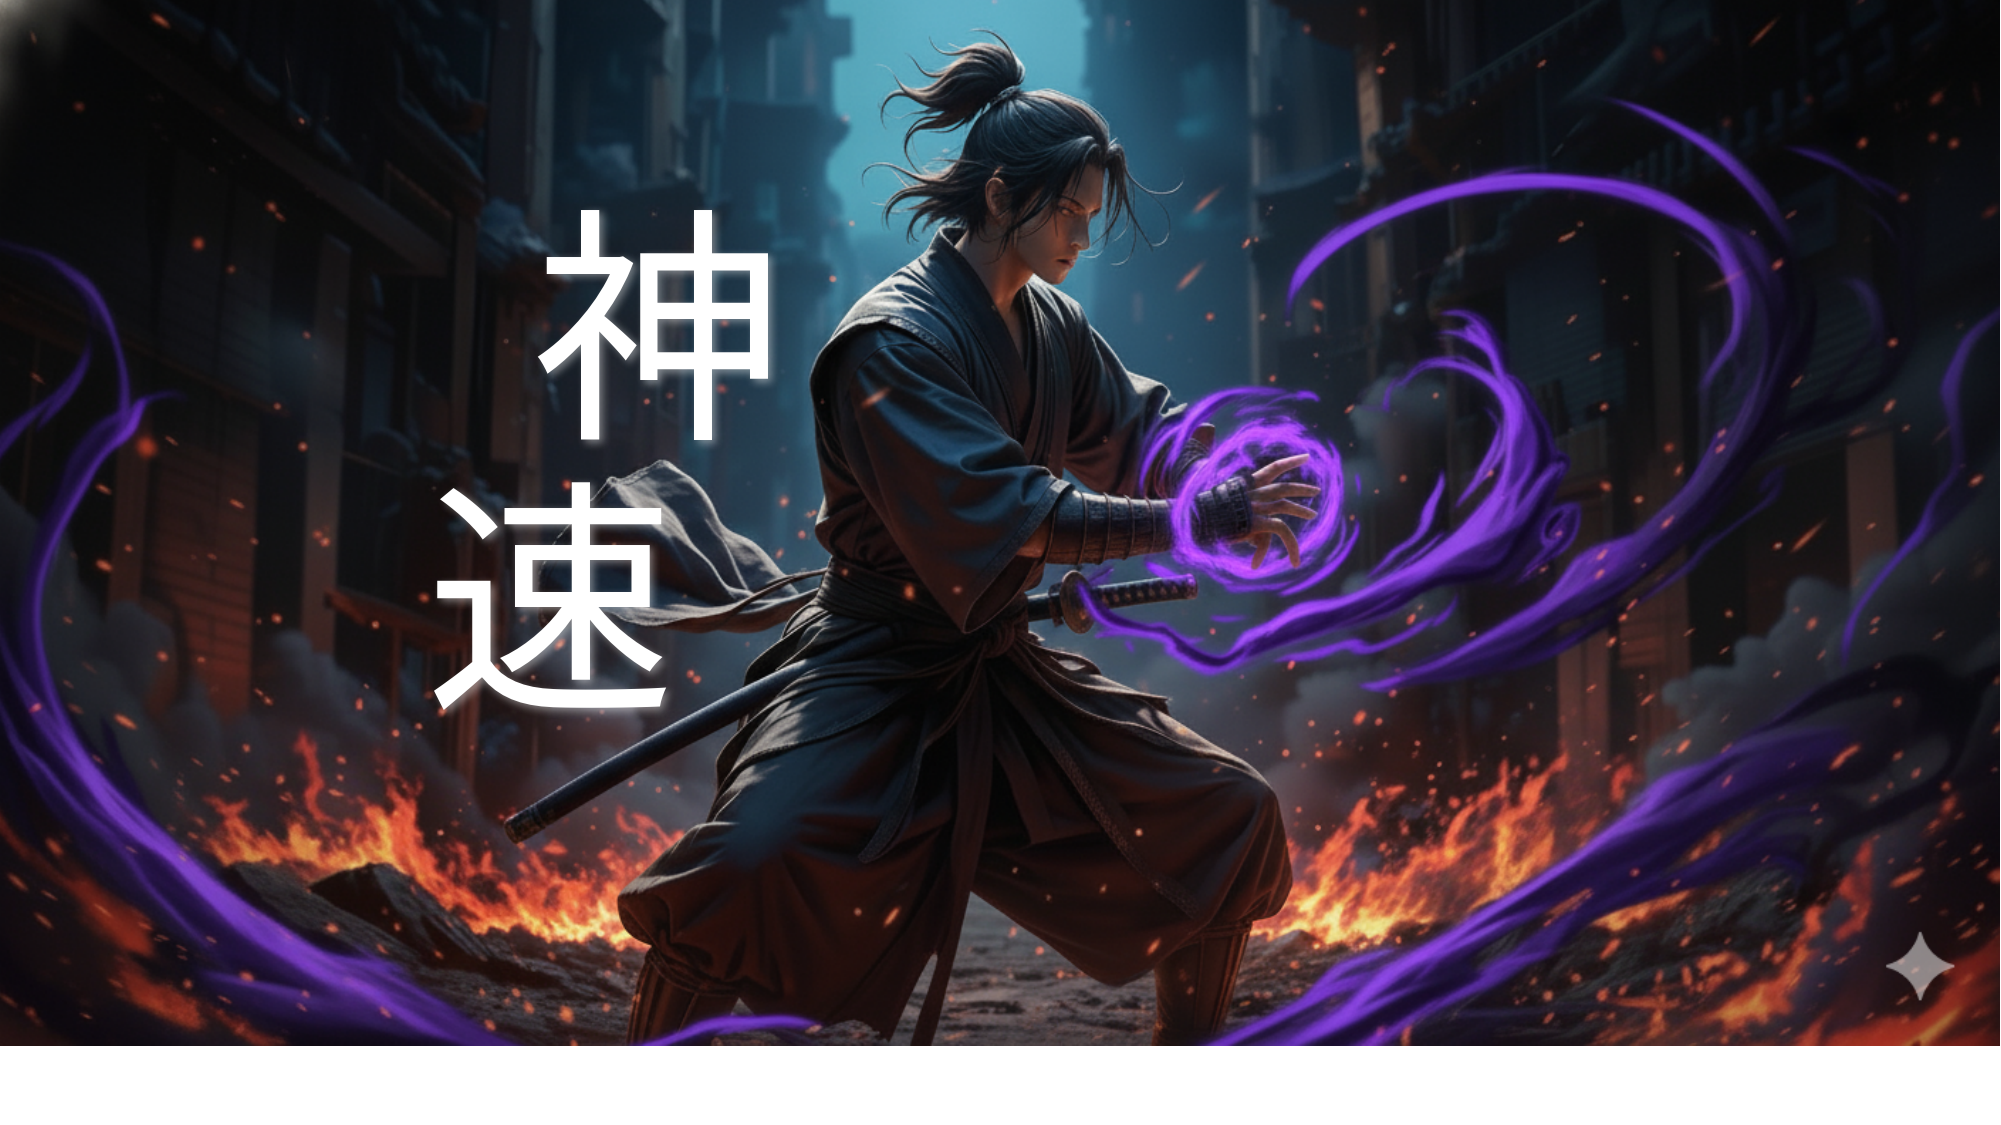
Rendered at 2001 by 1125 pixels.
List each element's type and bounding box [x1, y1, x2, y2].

text_box [0, 0, 2000, 1046]
